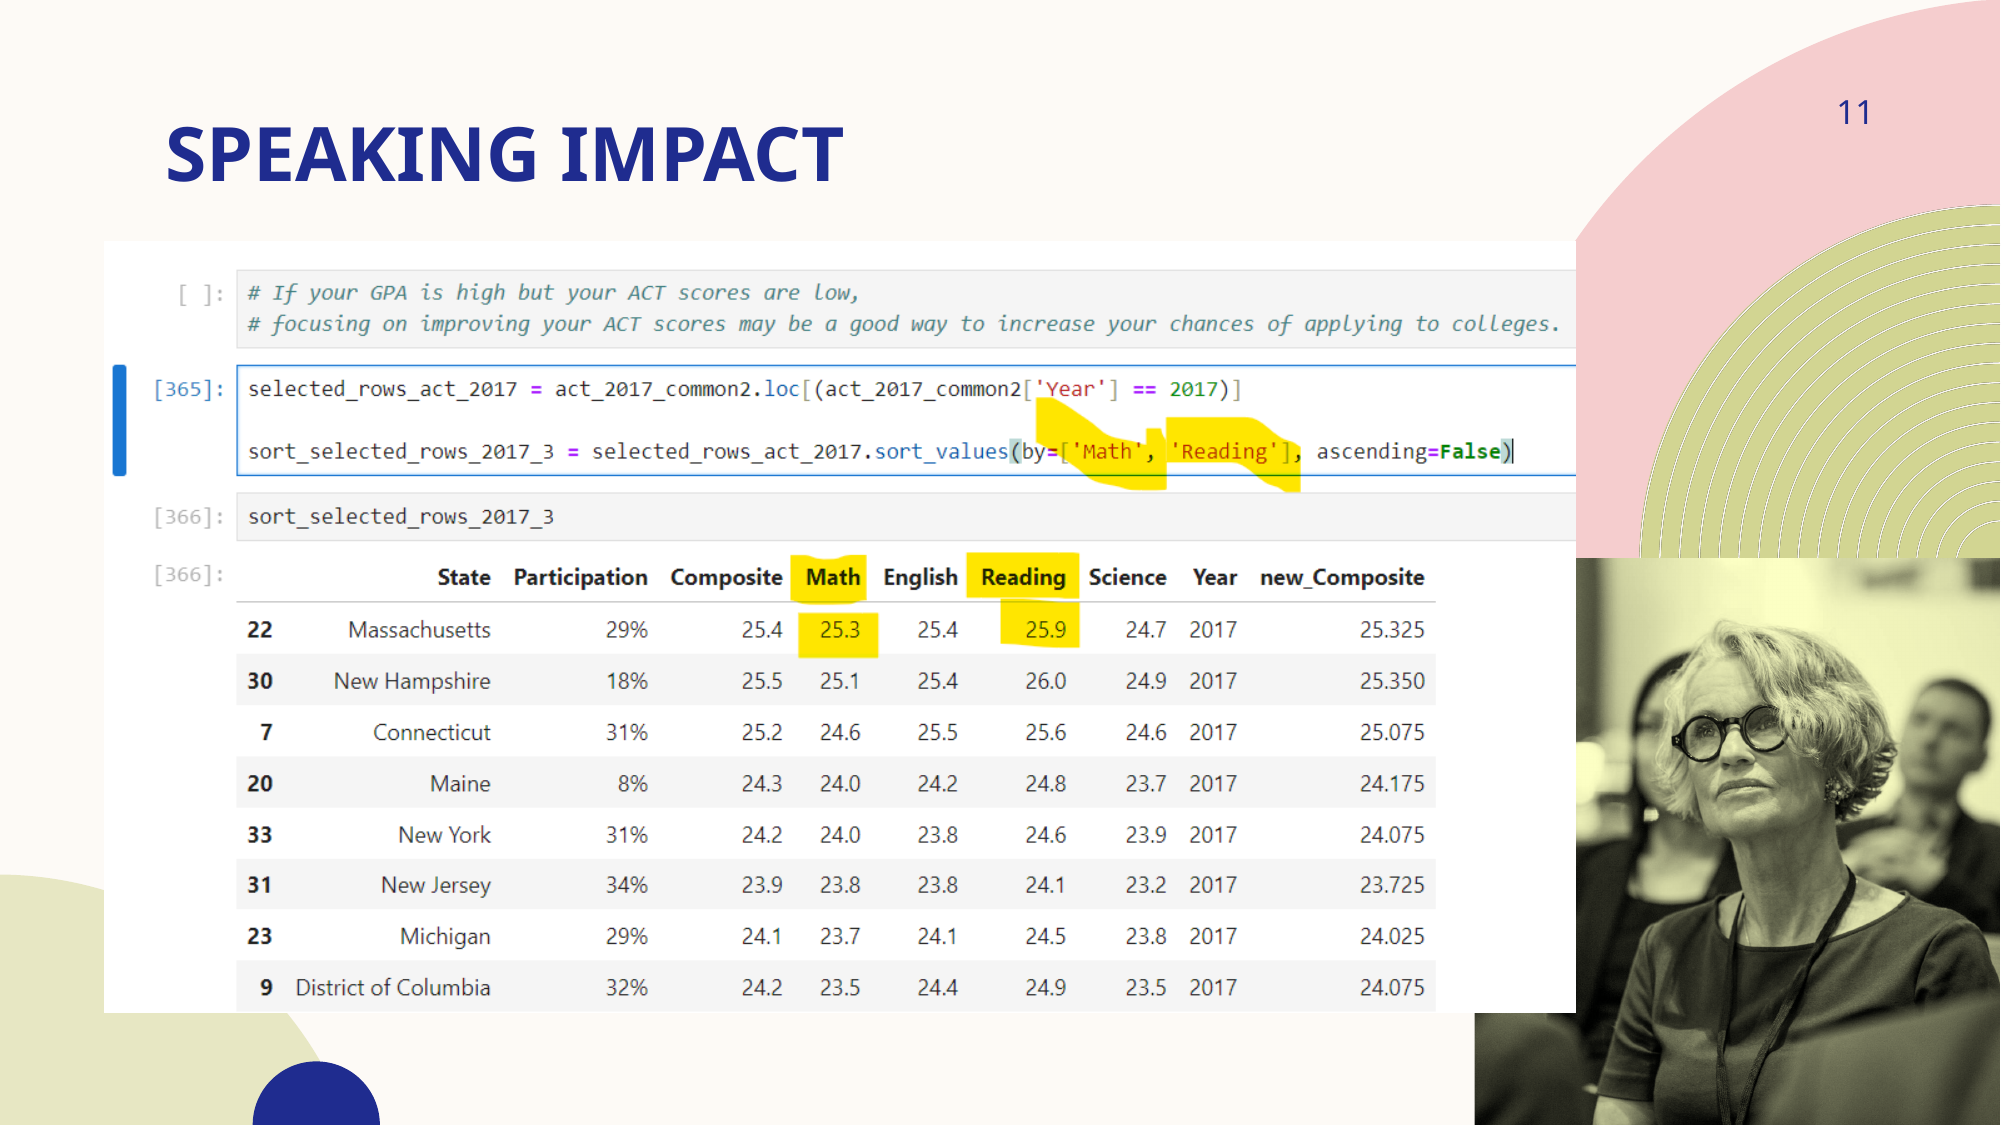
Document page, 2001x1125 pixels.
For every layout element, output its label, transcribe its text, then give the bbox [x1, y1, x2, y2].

picture [104, 204, 2001, 1125]
title Speaking impact [150, 30, 1437, 197]
slide_number 11 [1712, 75, 1875, 153]
